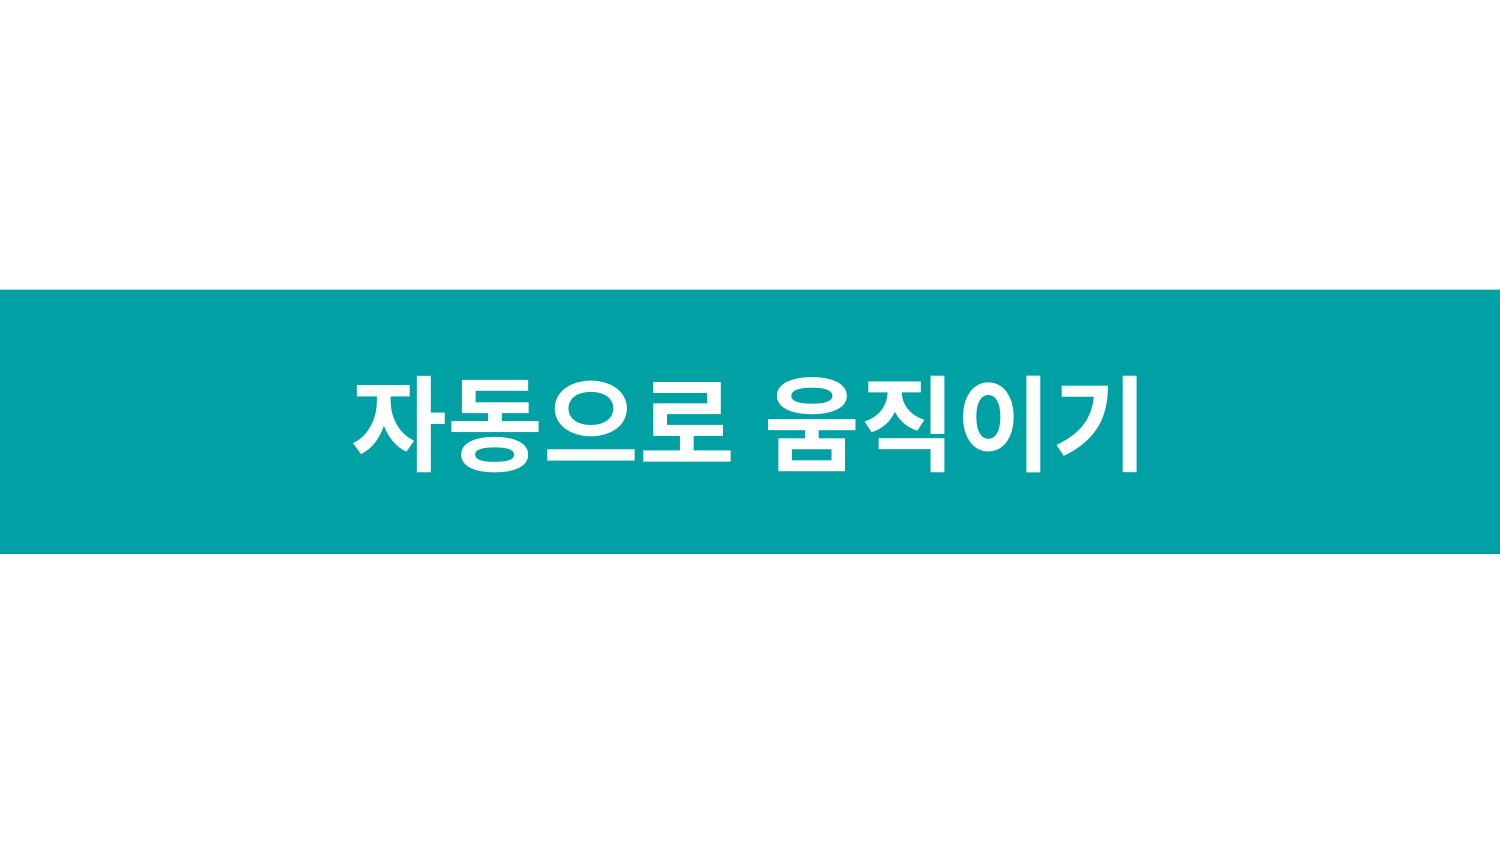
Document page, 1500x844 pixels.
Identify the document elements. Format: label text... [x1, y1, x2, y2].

title 자동으로 움직이기 [51, 352, 1449, 491]
